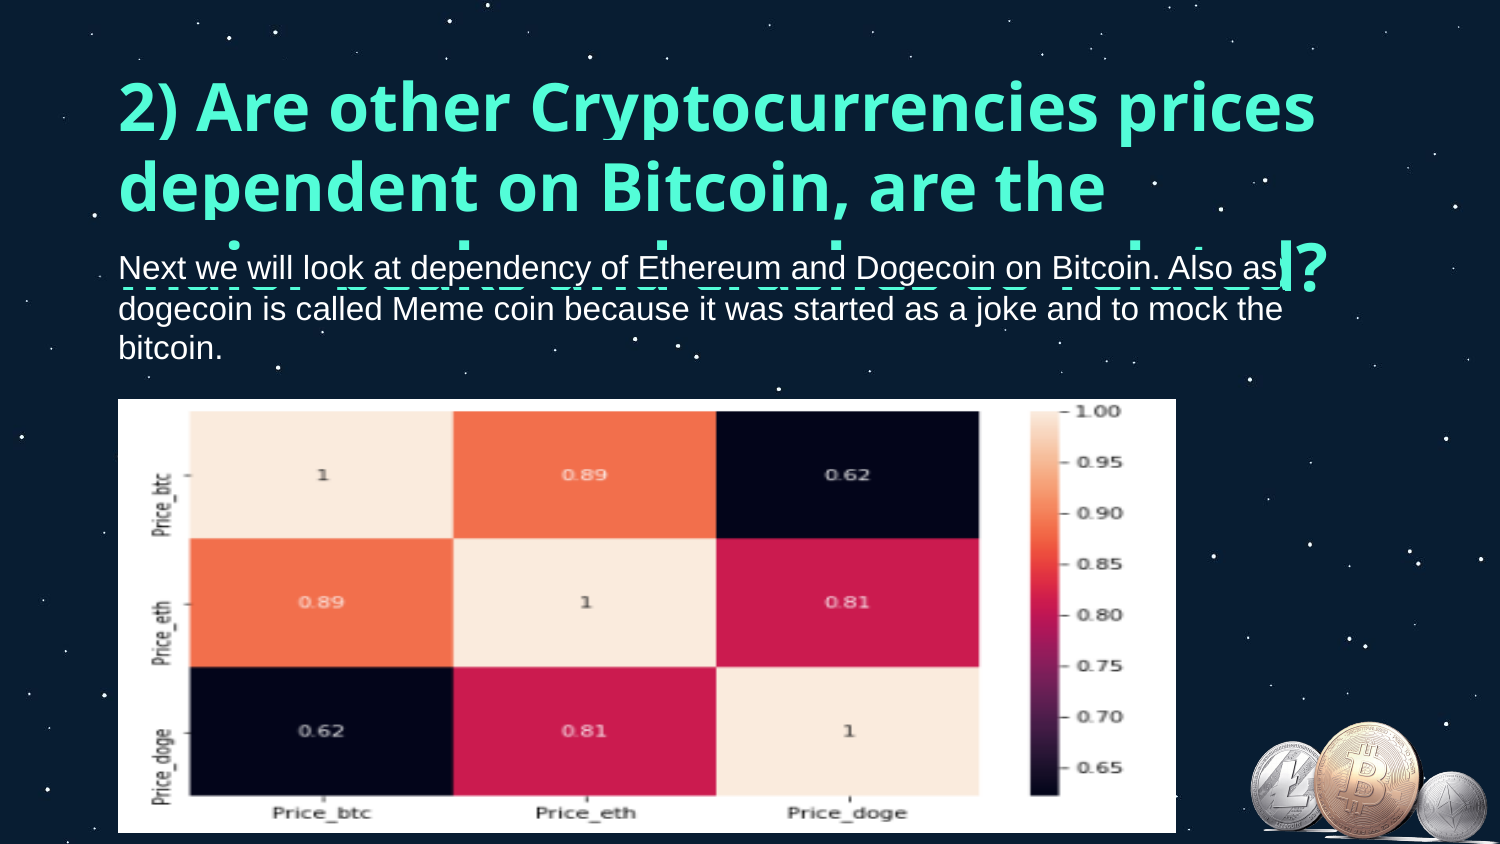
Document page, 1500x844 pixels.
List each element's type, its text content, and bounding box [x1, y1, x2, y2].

picture [0, 0, 1500, 844]
list Next we will look at dependency of Ethereum and Dogecoin on Bitcoin. Also as dogecoin is called Meme coin because it was started as a joke and to mock the bitcoin. [118, 231, 1382, 355]
title 2) Are other Cryptocurrencies prices dependent on Bitcoin, are the major peaks and crashes co-related? [103, 49, 1397, 215]
